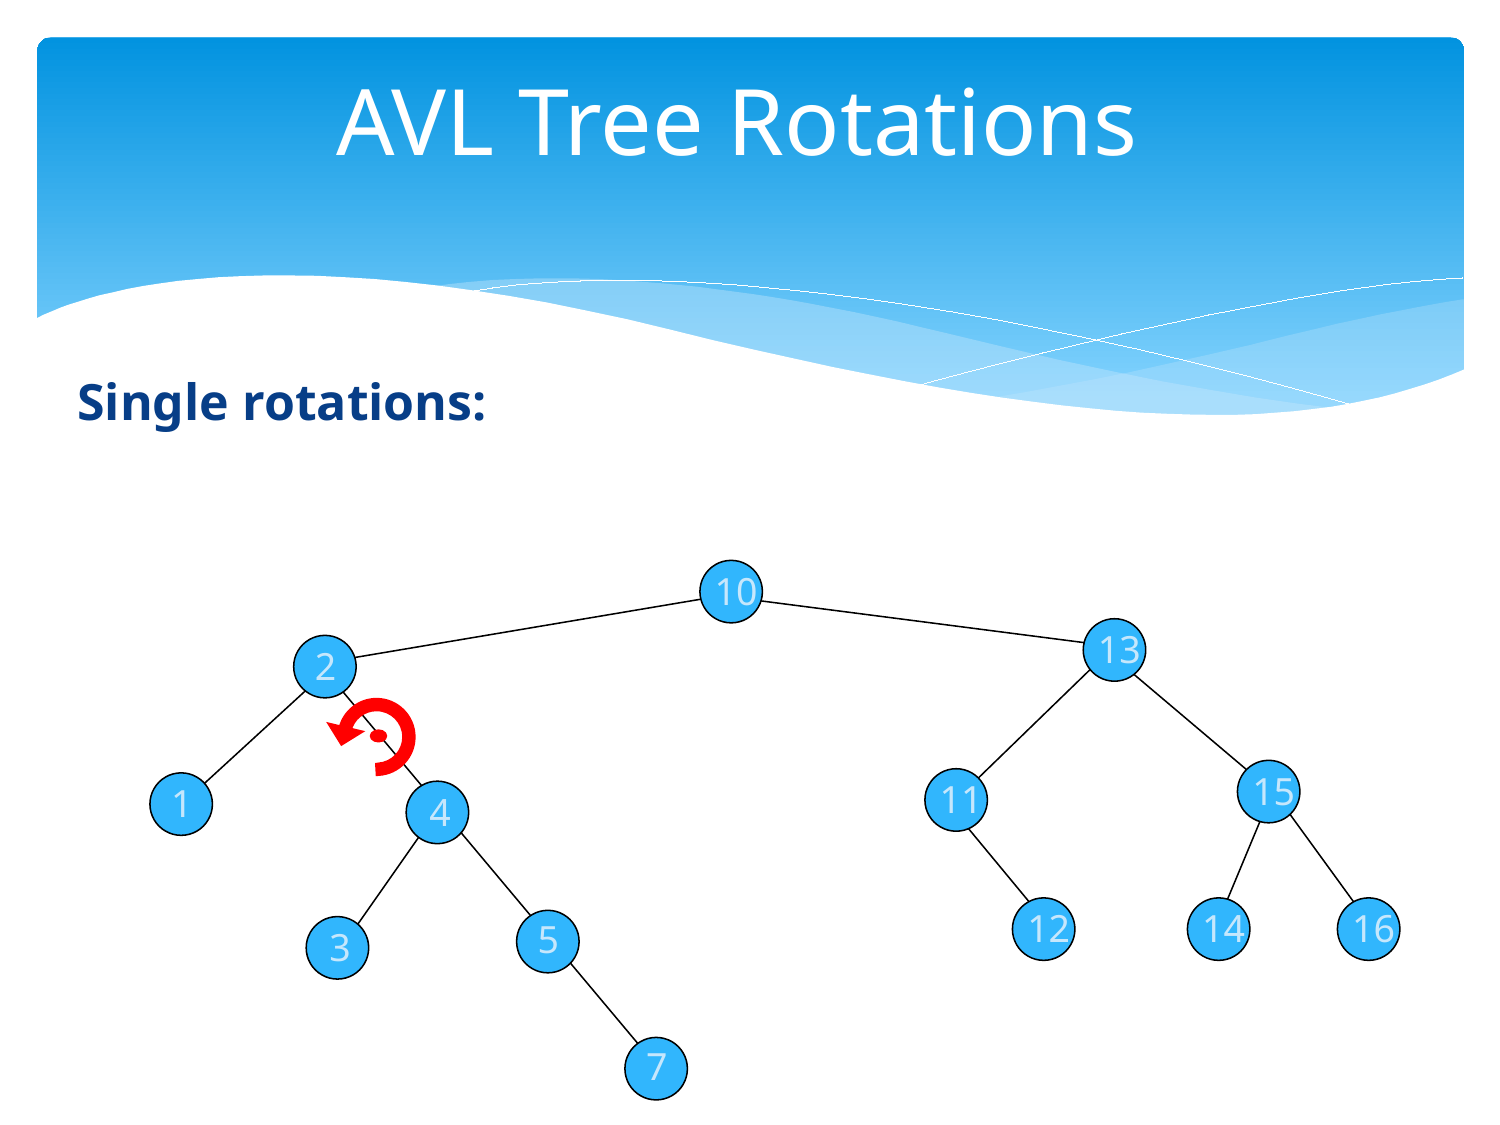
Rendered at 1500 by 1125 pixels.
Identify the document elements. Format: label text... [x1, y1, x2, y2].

text_box 15 [1237, 760, 1313, 821]
title AVL Tree Rotations [99, 24, 1375, 213]
text_box [531, 968, 565, 973]
text_box 3 [314, 916, 390, 977]
text_box 12 [1012, 897, 1088, 958]
text_box [624, 1050, 631, 1088]
text_box 13 [1083, 618, 1159, 679]
text_box [406, 791, 414, 834]
text_box [293, 649, 299, 684]
text_box [641, 1096, 672, 1100]
text_box 7 [631, 1035, 707, 1096]
list Single rotations: [62, 362, 638, 463]
text_box 11 [924, 768, 1000, 829]
text_box [149, 785, 156, 823]
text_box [340, 700, 413, 774]
text_box 2 [299, 635, 375, 696]
text_box 4 [414, 781, 490, 841]
text_box [306, 927, 314, 969]
text_box [516, 924, 522, 960]
text_box 16 [1337, 897, 1413, 958]
text_box 1 [156, 772, 232, 833]
text_box 10 [699, 560, 775, 621]
text_box 5 [522, 908, 598, 968]
text_box 14 [1187, 897, 1263, 958]
